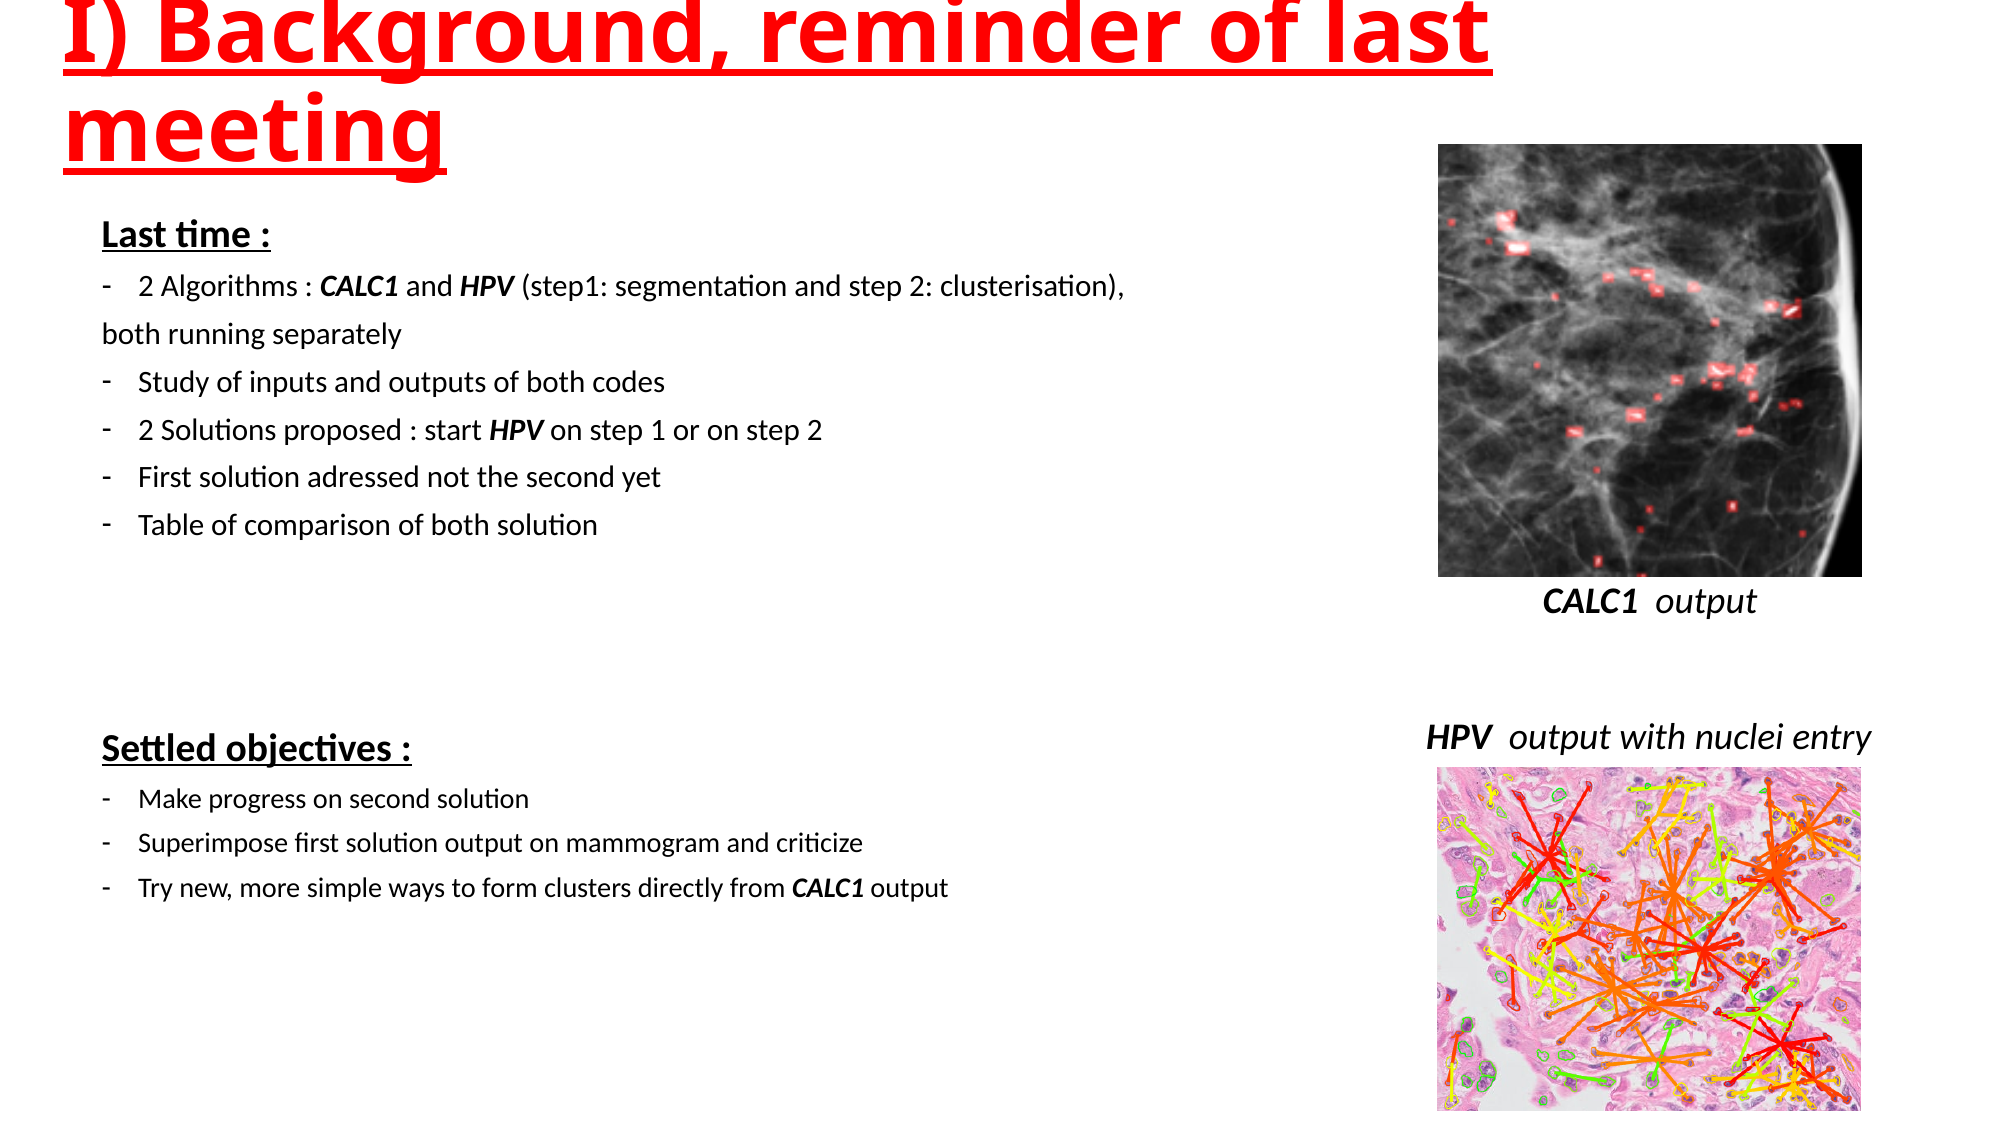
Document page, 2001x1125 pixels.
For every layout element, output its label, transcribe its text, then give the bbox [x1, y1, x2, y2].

picture [1437, 767, 1861, 1111]
text_box CALC1 output [1409, 568, 1891, 629]
text_box HPV output with nuclei entry [1408, 704, 1890, 765]
picture [1438, 144, 1862, 577]
title I) Background, reminder of last meeting [48, 28, 1773, 246]
list Last time : 2 Algorithms : CALC1 and HPV (step1: segmentation and step 2: clusterisation), both running separately Study of inputs and outputs of both codes 2 Solutions proposed : start HPV on step 1 or on step 2 First solution adressed not the second yet Table of comparison of both solution Settled objectives : Make progress on second solution Superimpose first solution output on mammogram and criticize Try new, more simple ways to form clusters directly from CALC1 output [86, 205, 1812, 920]
